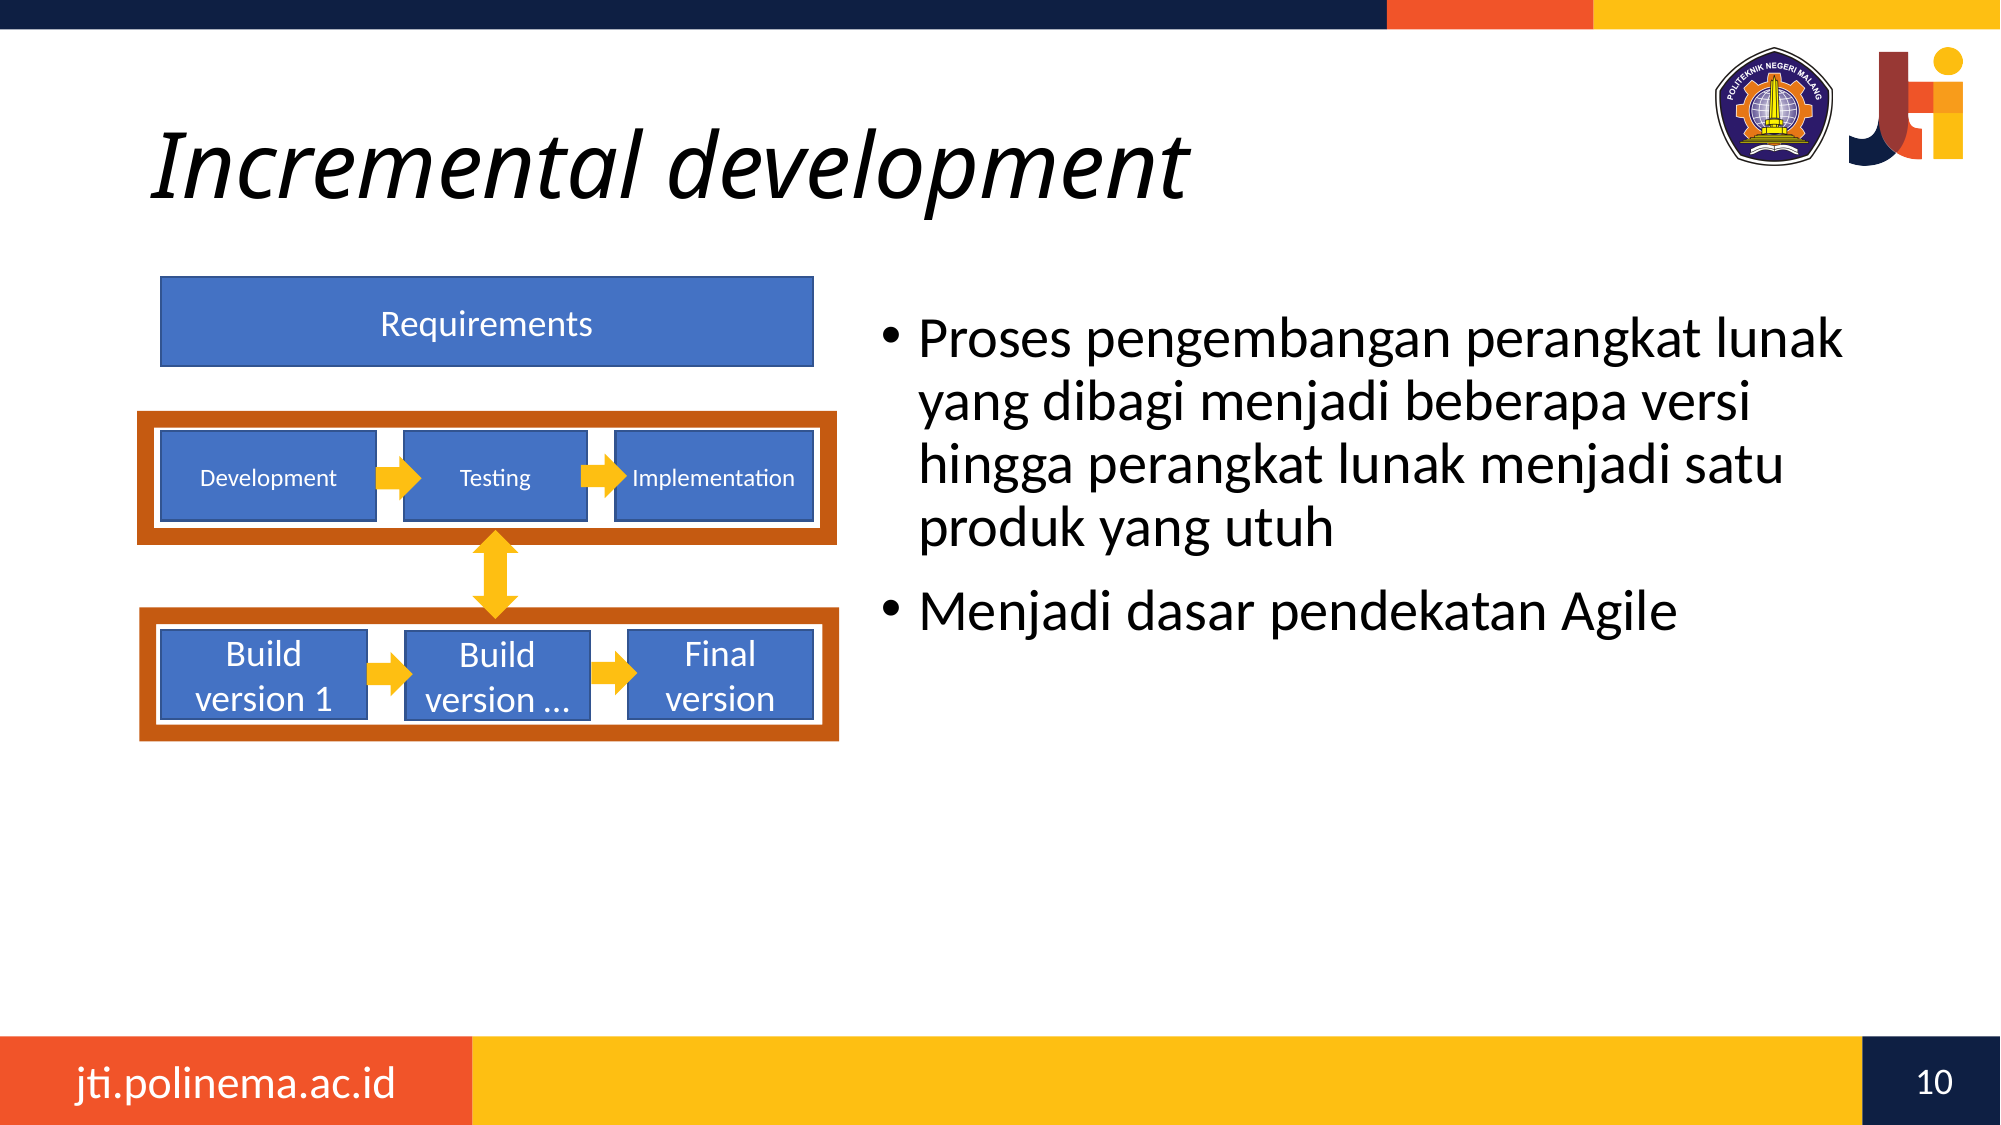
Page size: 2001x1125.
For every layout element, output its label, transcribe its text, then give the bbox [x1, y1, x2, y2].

text_box [469, 528, 521, 621]
text_box [138, 606, 840, 742]
slide_number 10 [1888, 1049, 1980, 1110]
text_box [136, 410, 838, 546]
title Incremental development [137, 59, 1673, 278]
picture [1715, 47, 1833, 166]
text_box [161, 431, 813, 521]
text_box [161, 629, 813, 720]
list Proses pengembangan perangkat lunak yang dibagi menjadi beberapa versi hingga perangkat lunak menjadi satu produk yang utuh Menjadi dasar pendekatan Agile [865, 299, 1863, 1014]
text_box Requirements [160, 276, 814, 367]
